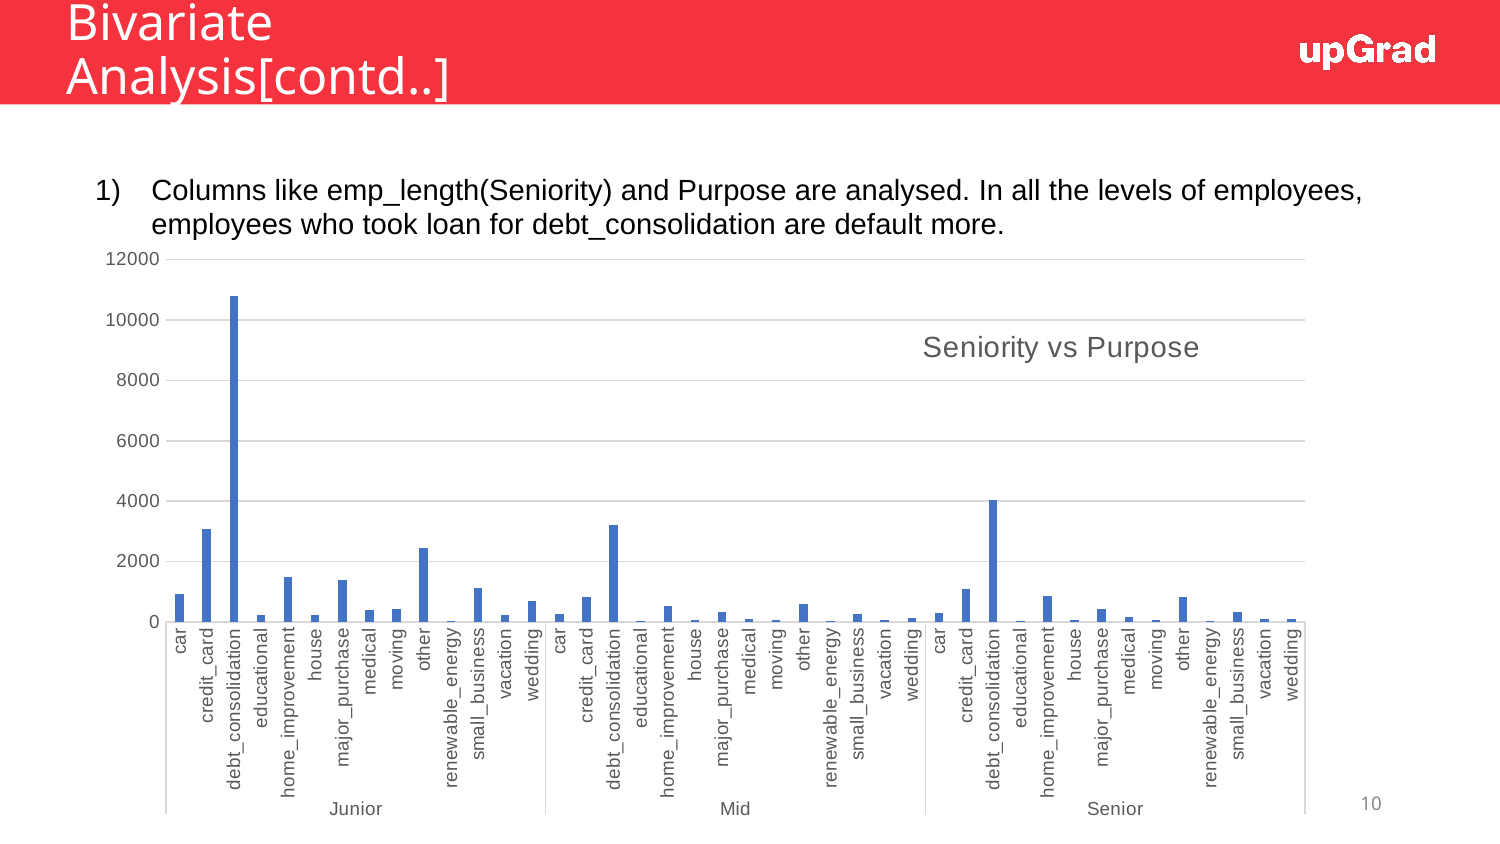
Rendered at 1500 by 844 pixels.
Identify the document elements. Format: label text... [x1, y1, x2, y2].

slide_number 10 [1335, 782, 1397, 827]
title Bivariate Analysis[contd..] [51, 20, 665, 83]
text_box Columns like emp_length(Seniority) and Purpose are analysed. In all the levels of employees, employees who took loan for debt_consolidation are default more. [1332, 163, 1397, 388]
picture [1300, 34, 1435, 70]
chart [80, 163, 1331, 835]
